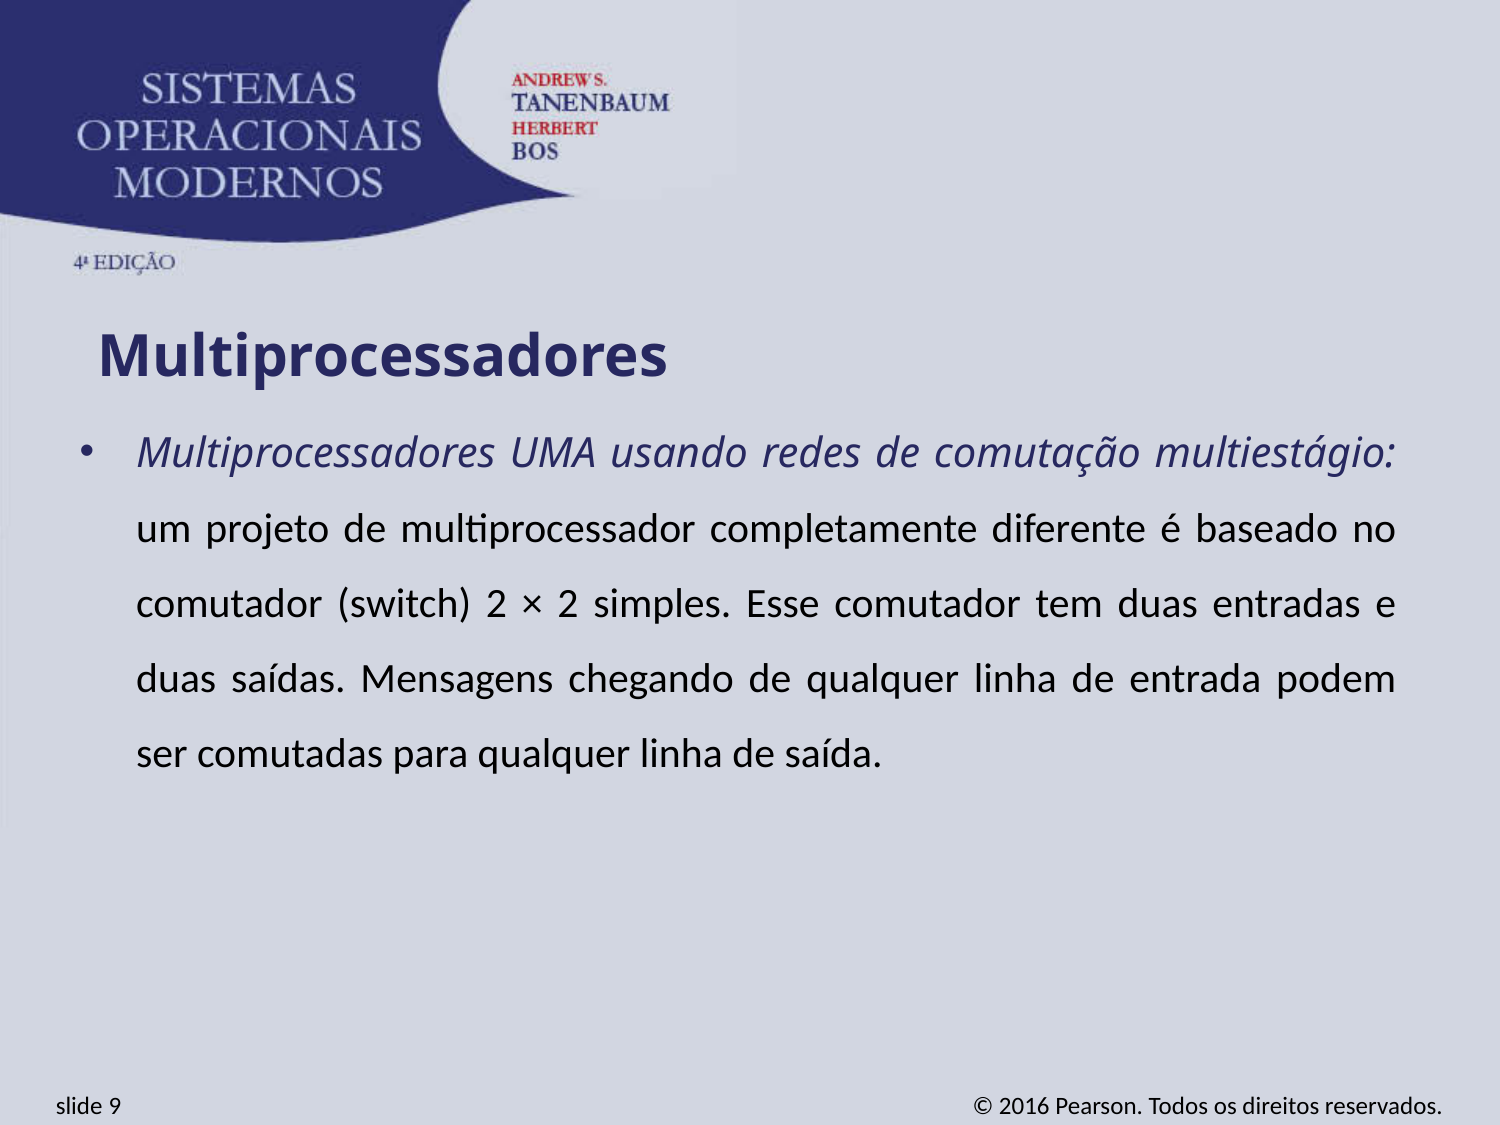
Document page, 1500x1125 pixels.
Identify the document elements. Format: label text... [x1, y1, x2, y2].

text_box Multiprocessadores [82, 310, 780, 396]
text_box Multiprocessadores UMA usando redes de comutação multiestágio: um projeto de multiprocessador completamente diferente é baseado no comutador (switch) 2 × 2 simples. Esse comutador tem duas entradas e duas saídas. Mensagens chegando de qualquer linha de entrada podem ser comutadas para qualquer linha de saída. [64, 393, 1412, 783]
picture [0, 0, 1500, 1125]
